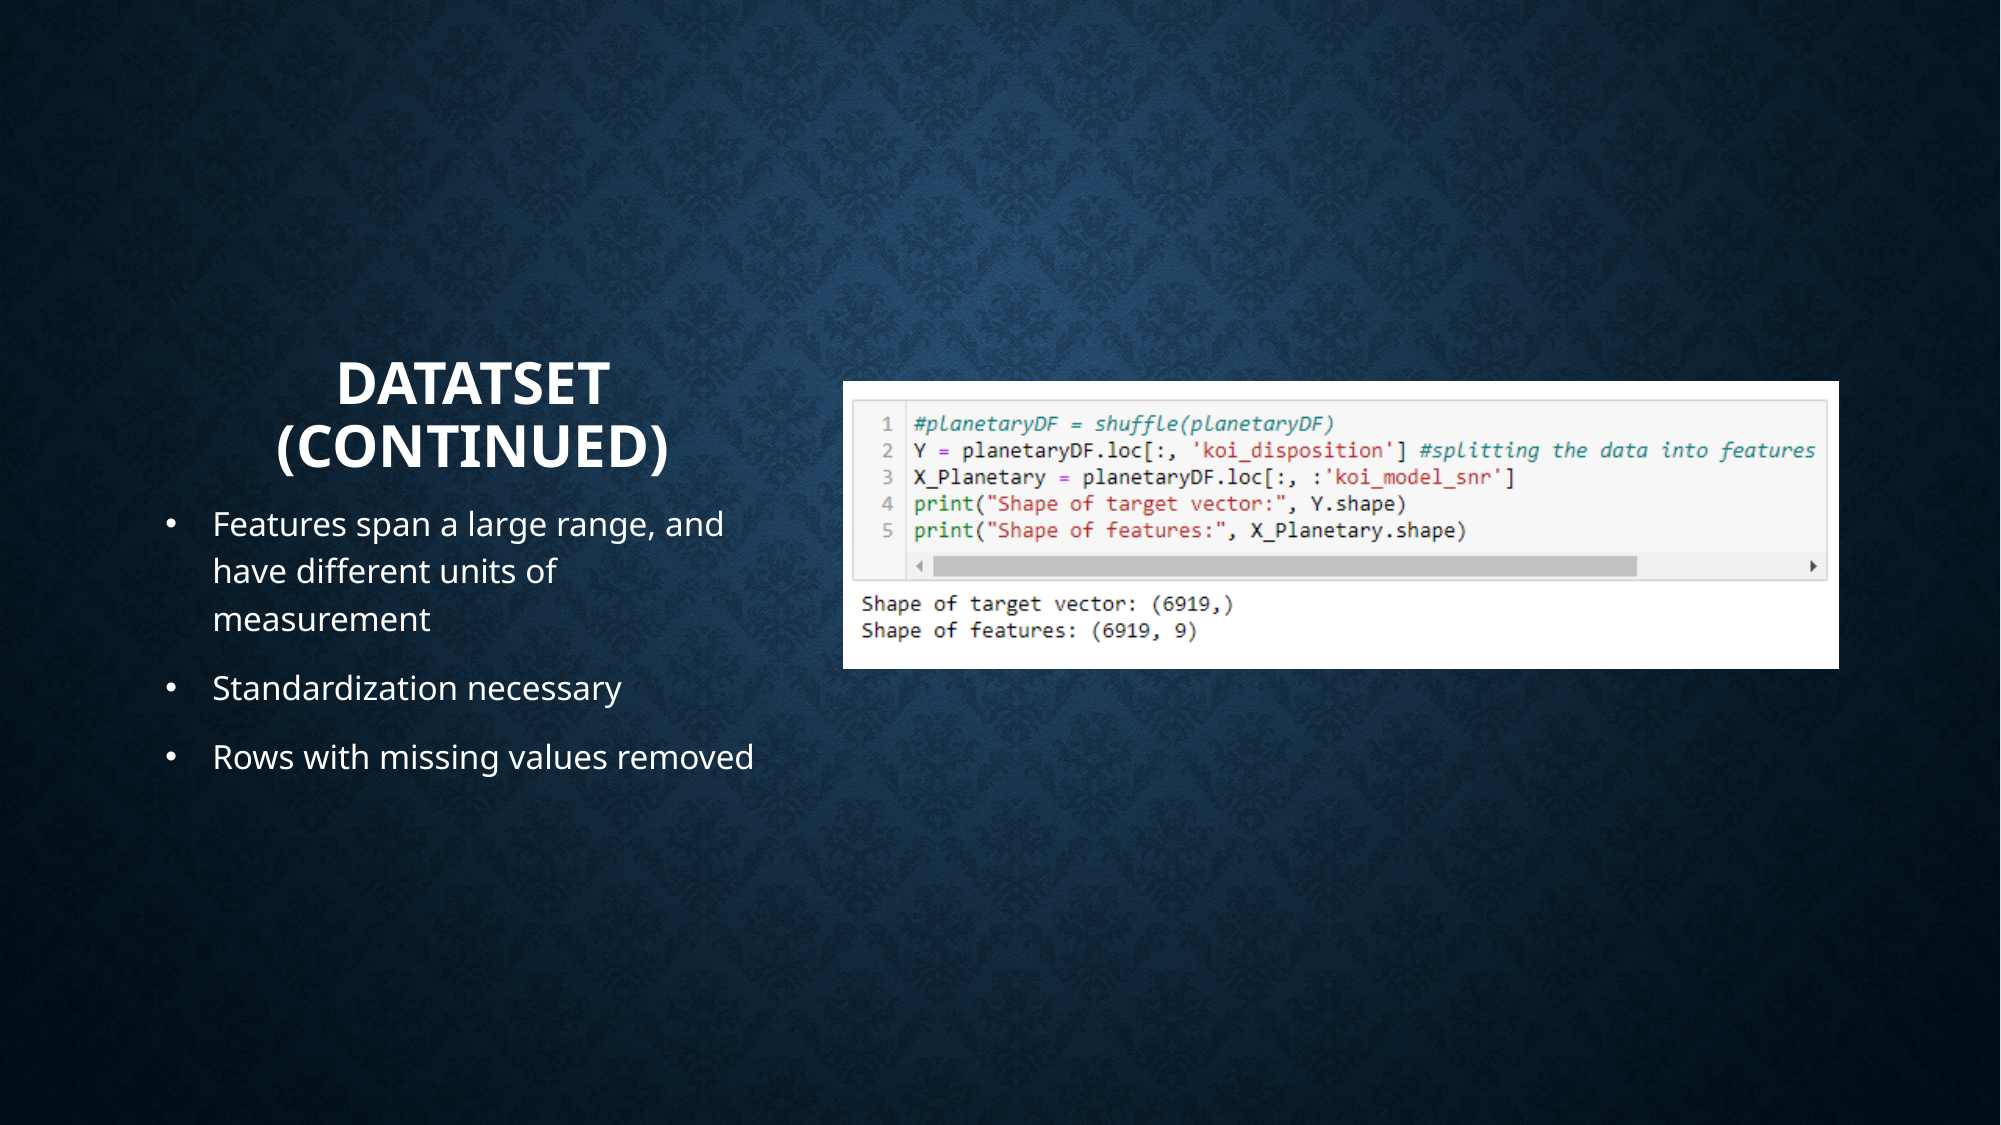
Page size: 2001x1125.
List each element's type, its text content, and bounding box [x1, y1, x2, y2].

list Features span a large range, and have different units of measurement Standardization necessary Rows with missing values removed [150, 487, 796, 950]
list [842, 380, 1839, 670]
title Datatset (continued) [150, 99, 796, 487]
